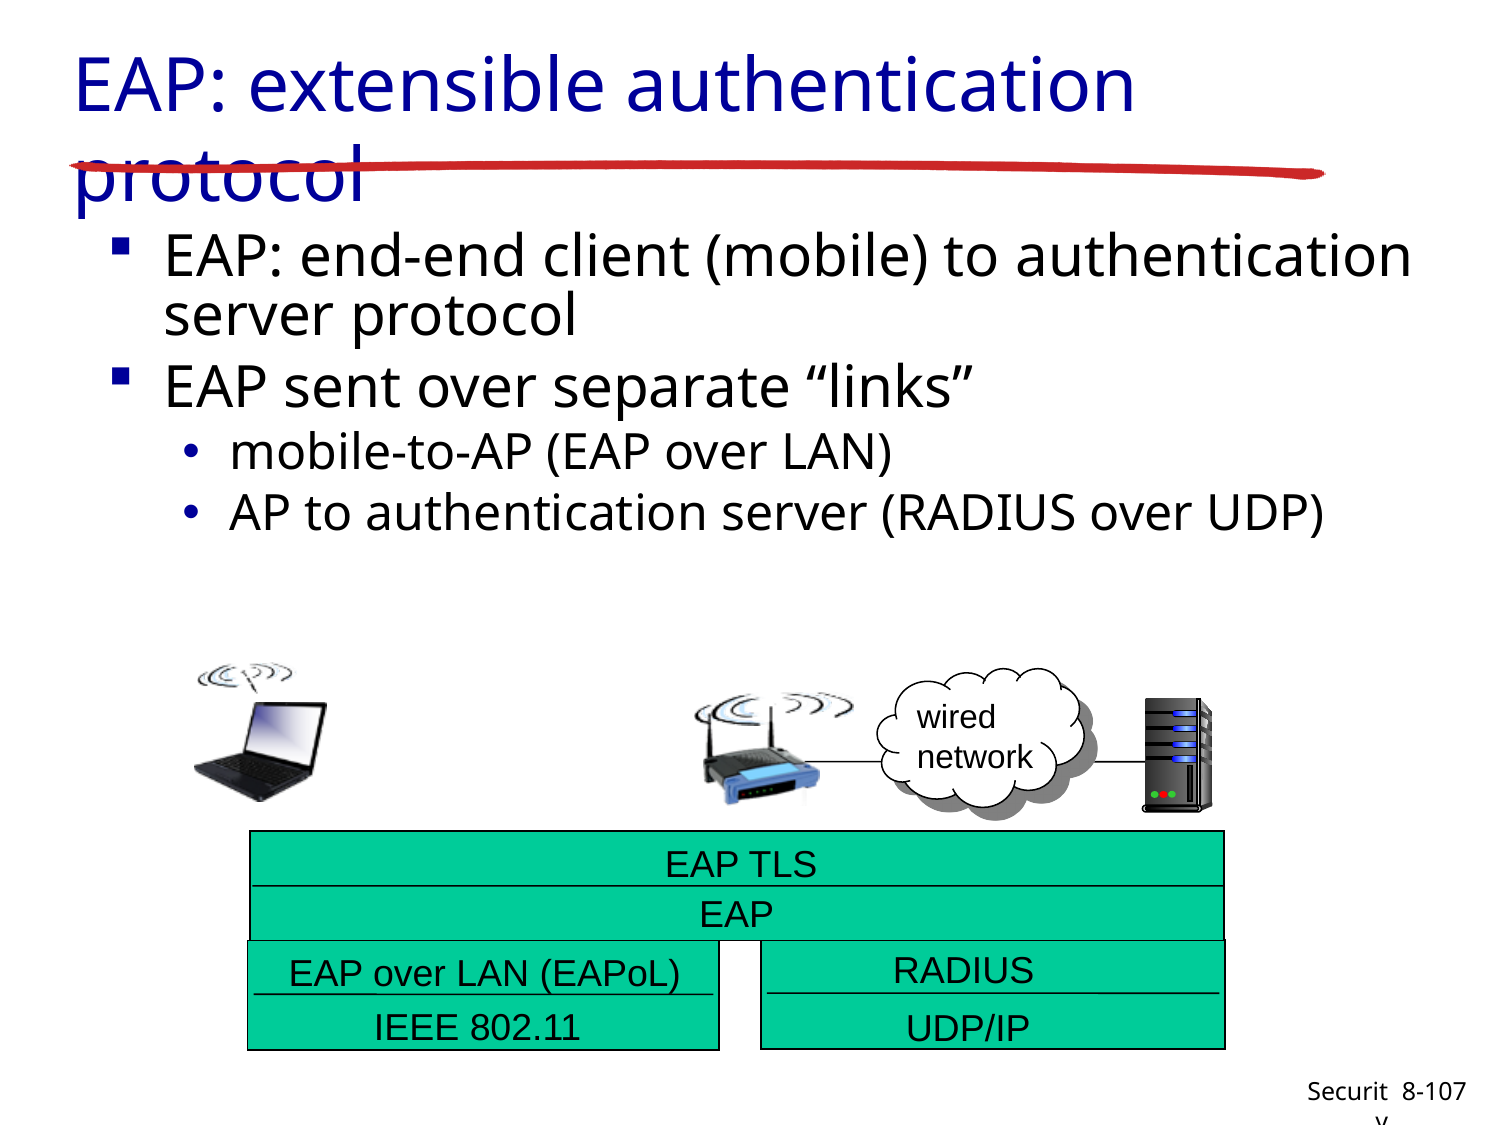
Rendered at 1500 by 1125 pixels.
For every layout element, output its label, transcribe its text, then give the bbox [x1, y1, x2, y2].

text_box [194, 661, 327, 802]
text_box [247, 940, 720, 1051]
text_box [760, 939, 1226, 1050]
text_box wired network [902, 688, 1049, 783]
footer Security [1284, 1067, 1403, 1110]
title EAP: extensible authentication protocol [57, 33, 1426, 221]
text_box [694, 691, 854, 806]
text_box [905, 668, 1085, 808]
text_box 8-107 [1387, 1068, 1500, 1113]
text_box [1142, 698, 1213, 813]
picture [64, 155, 1340, 185]
list EAP: end-end client (mobile) to authentication server protocol EAP sent over separate “links” mobile-to-AP (EAP over LAN) AP to authentication server (RADIUS over UDP) [92, 221, 1448, 984]
text_box [877, 692, 902, 783]
